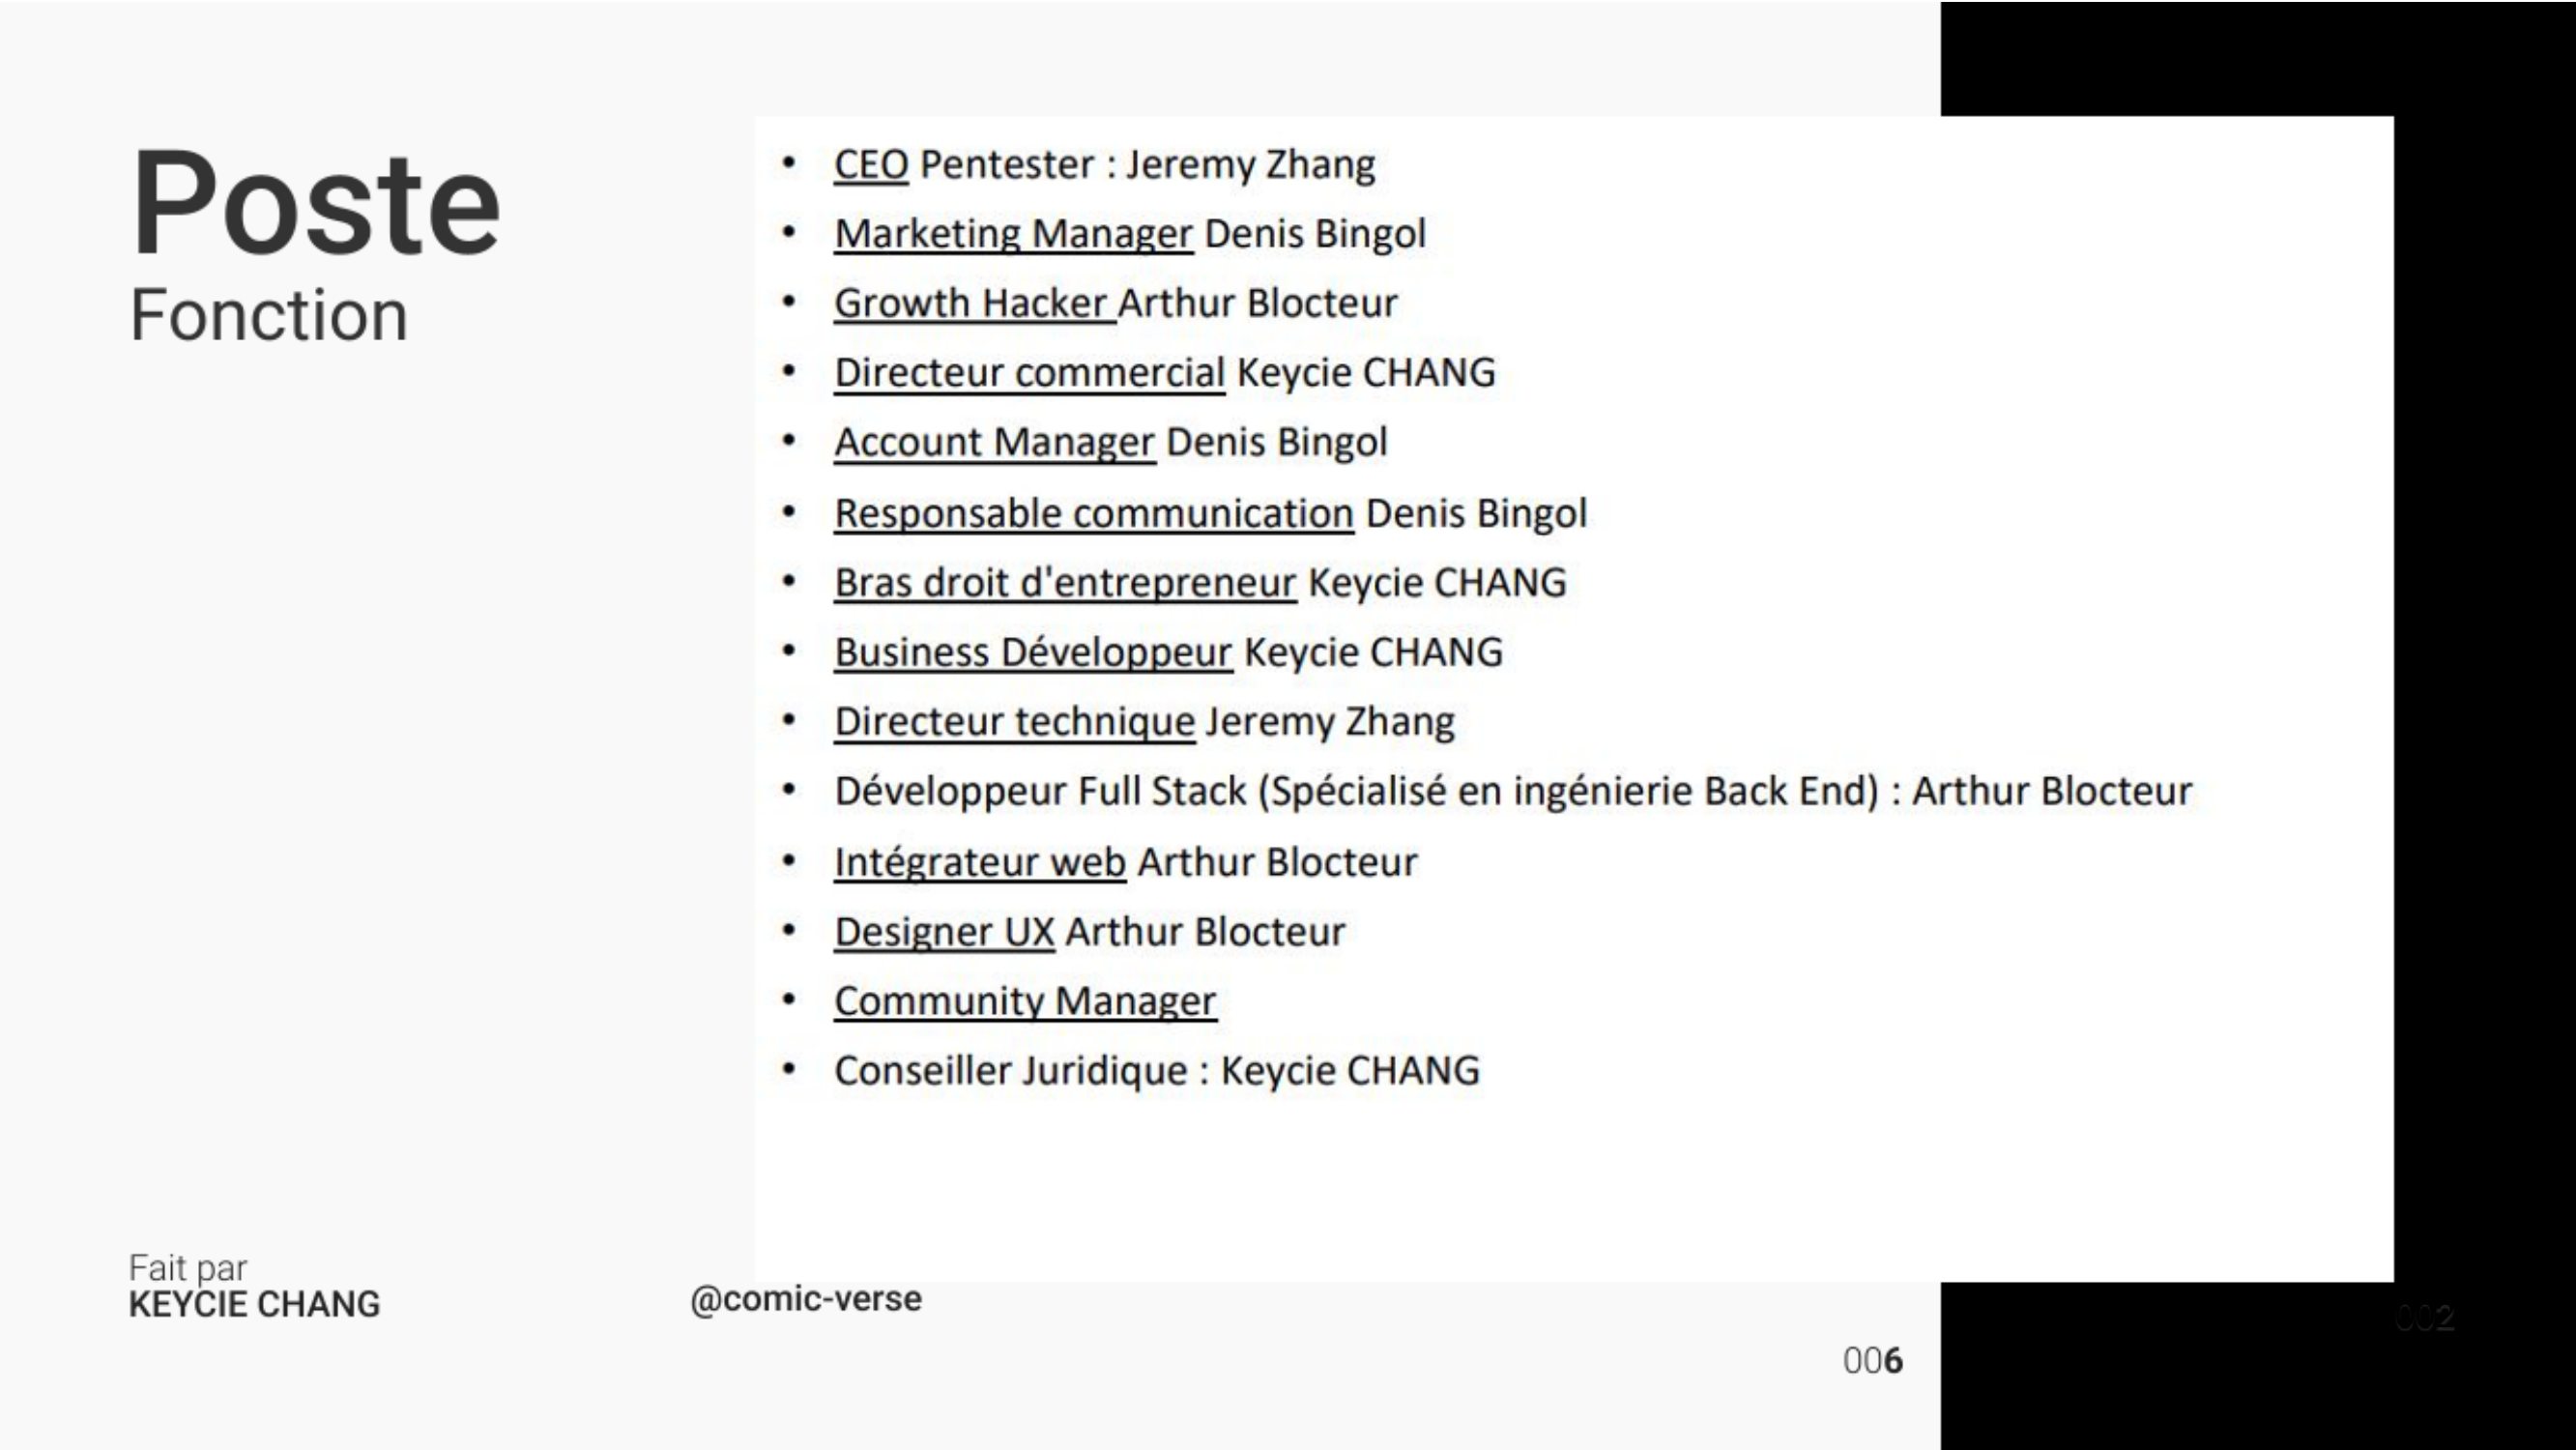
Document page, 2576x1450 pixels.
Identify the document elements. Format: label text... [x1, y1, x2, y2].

text_box [0, 2, 2576, 1450]
text_box 002 [2394, 1284, 2457, 1336]
